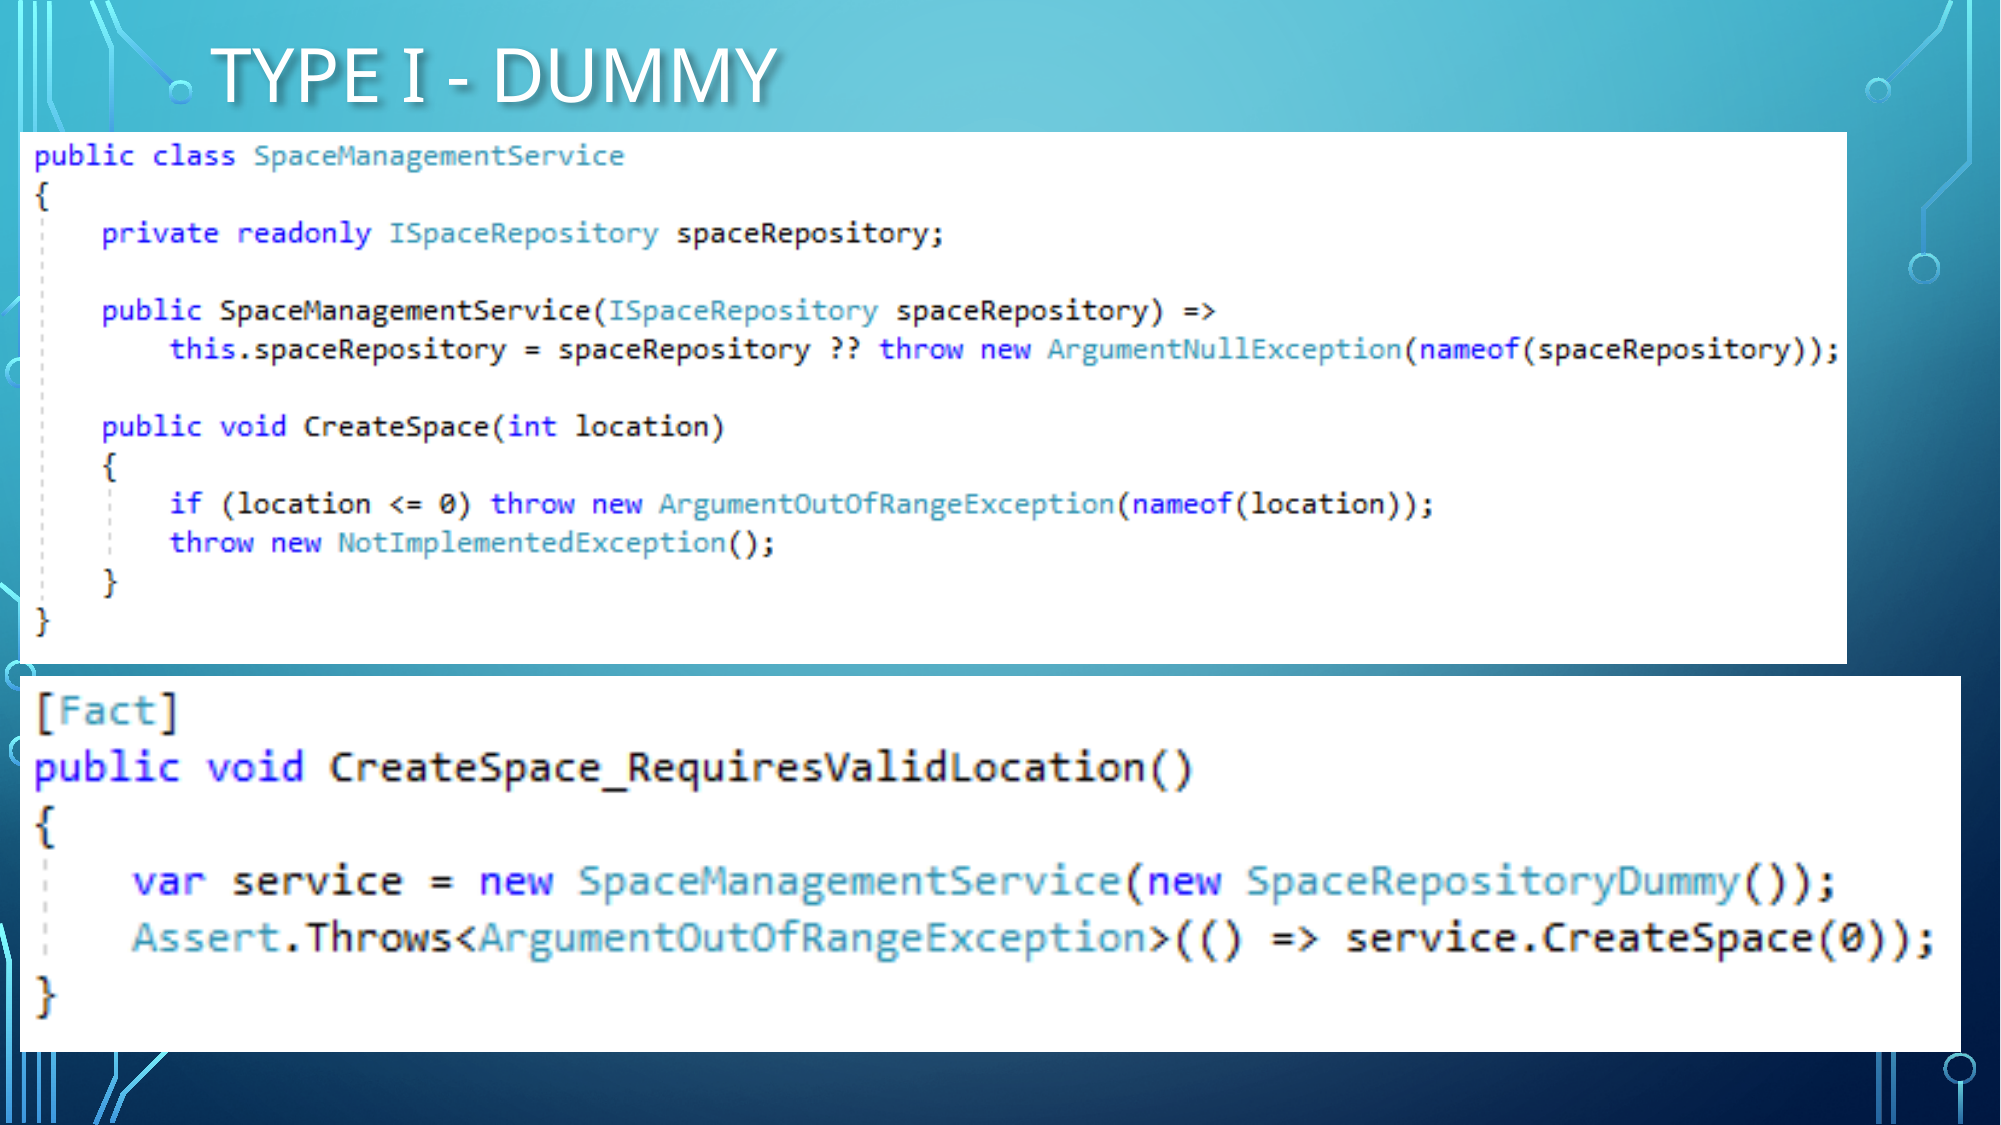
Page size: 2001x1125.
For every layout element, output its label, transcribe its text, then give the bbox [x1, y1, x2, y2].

picture [19, 132, 1847, 664]
title Type I - Dummy [195, 24, 1854, 133]
picture [19, 676, 1961, 1052]
